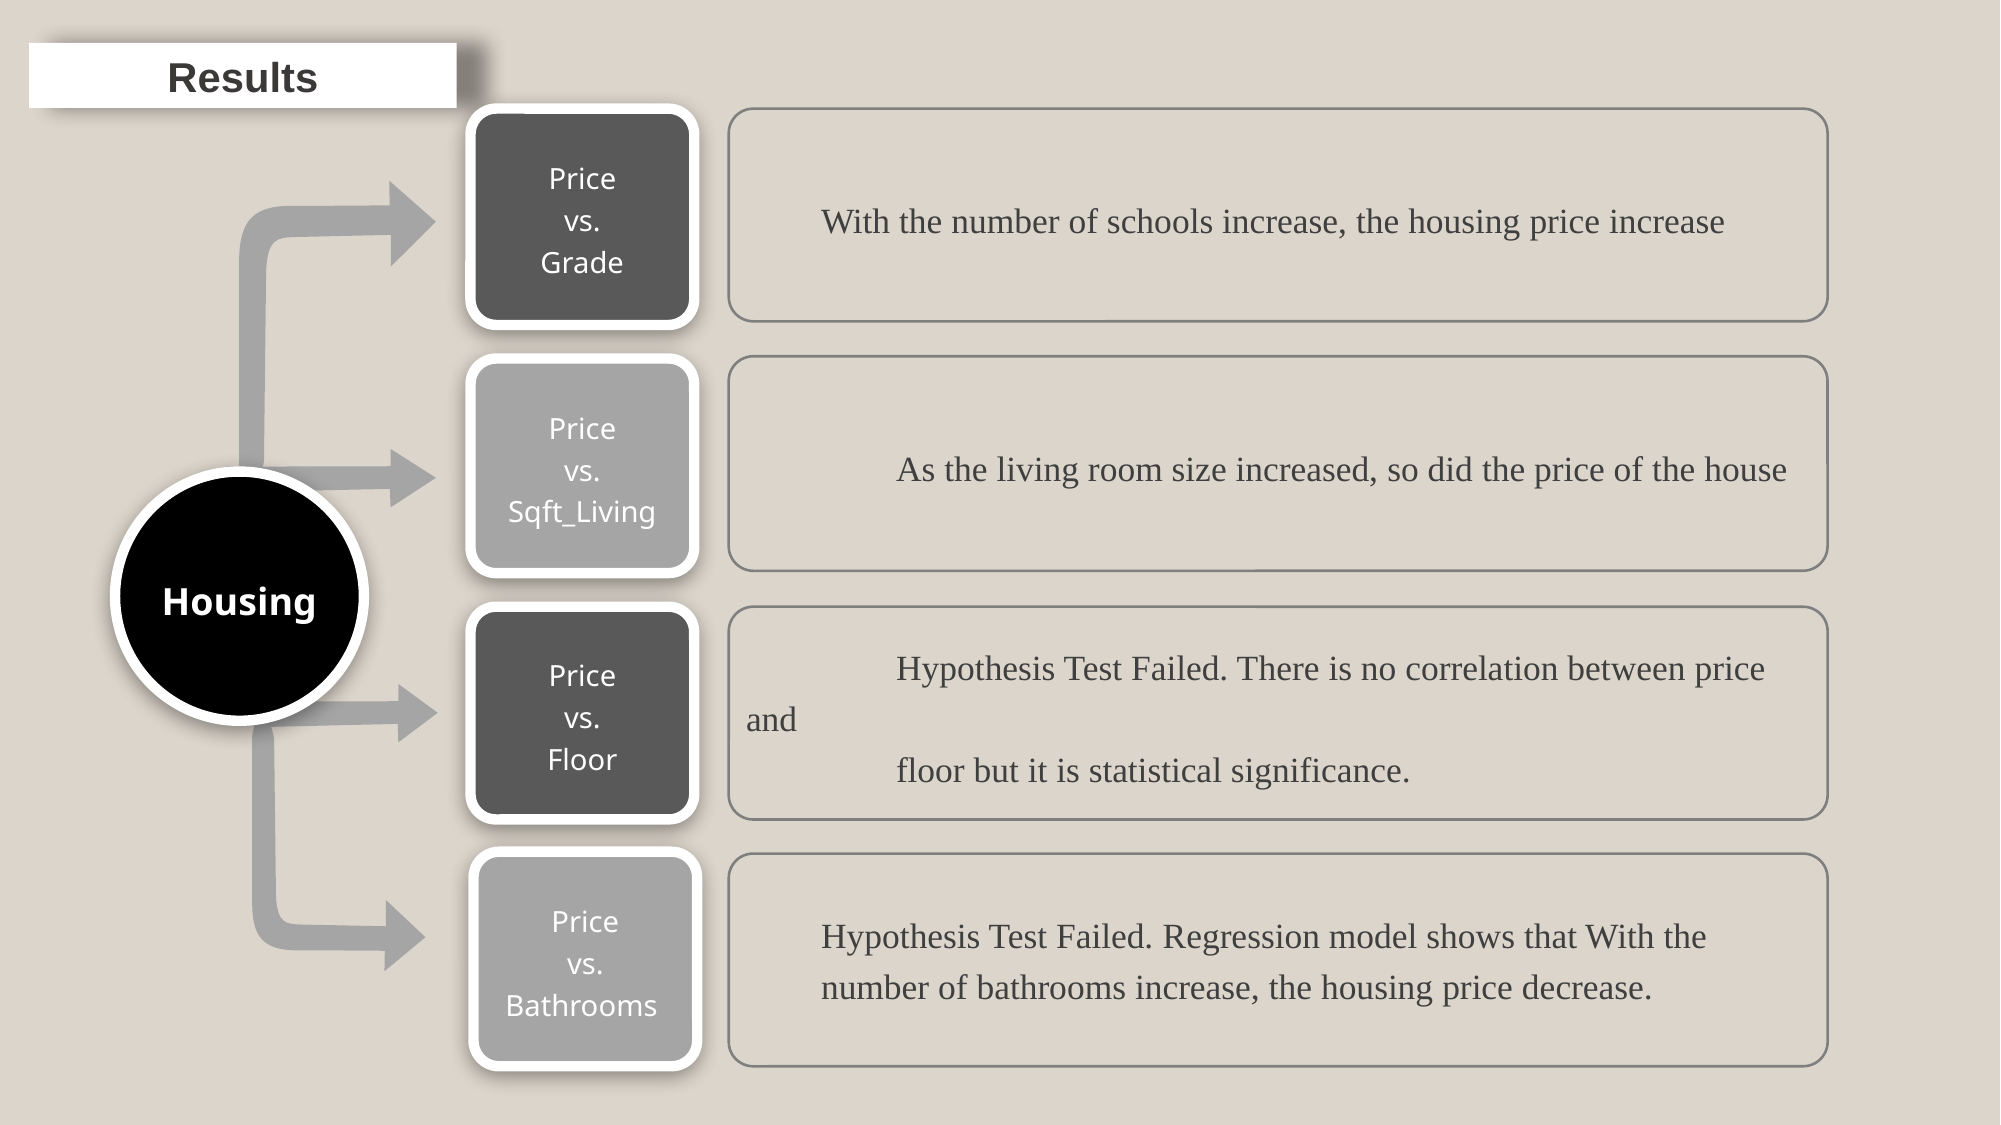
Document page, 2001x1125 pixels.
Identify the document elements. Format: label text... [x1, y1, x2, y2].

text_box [114, 108, 1828, 1067]
text_box Results [29, 42, 457, 108]
